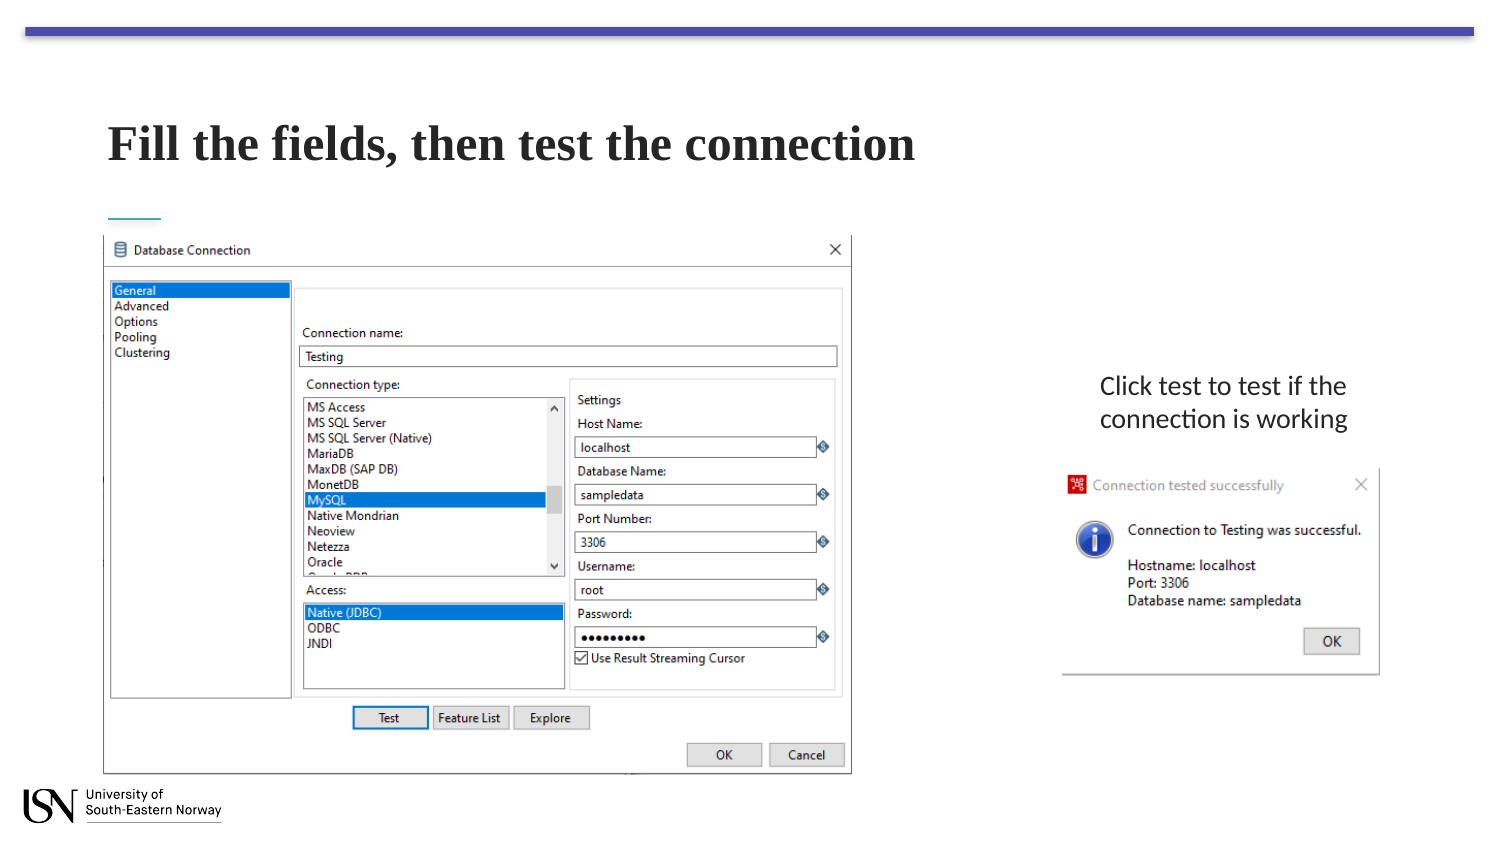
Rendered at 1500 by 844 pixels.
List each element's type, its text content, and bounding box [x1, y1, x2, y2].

picture [3, 235, 852, 844]
picture [1061, 467, 1381, 676]
title Fill the fields, then test the connection [107, 70, 1414, 211]
text_box Click test to test if the connection is working [1085, 359, 1411, 442]
